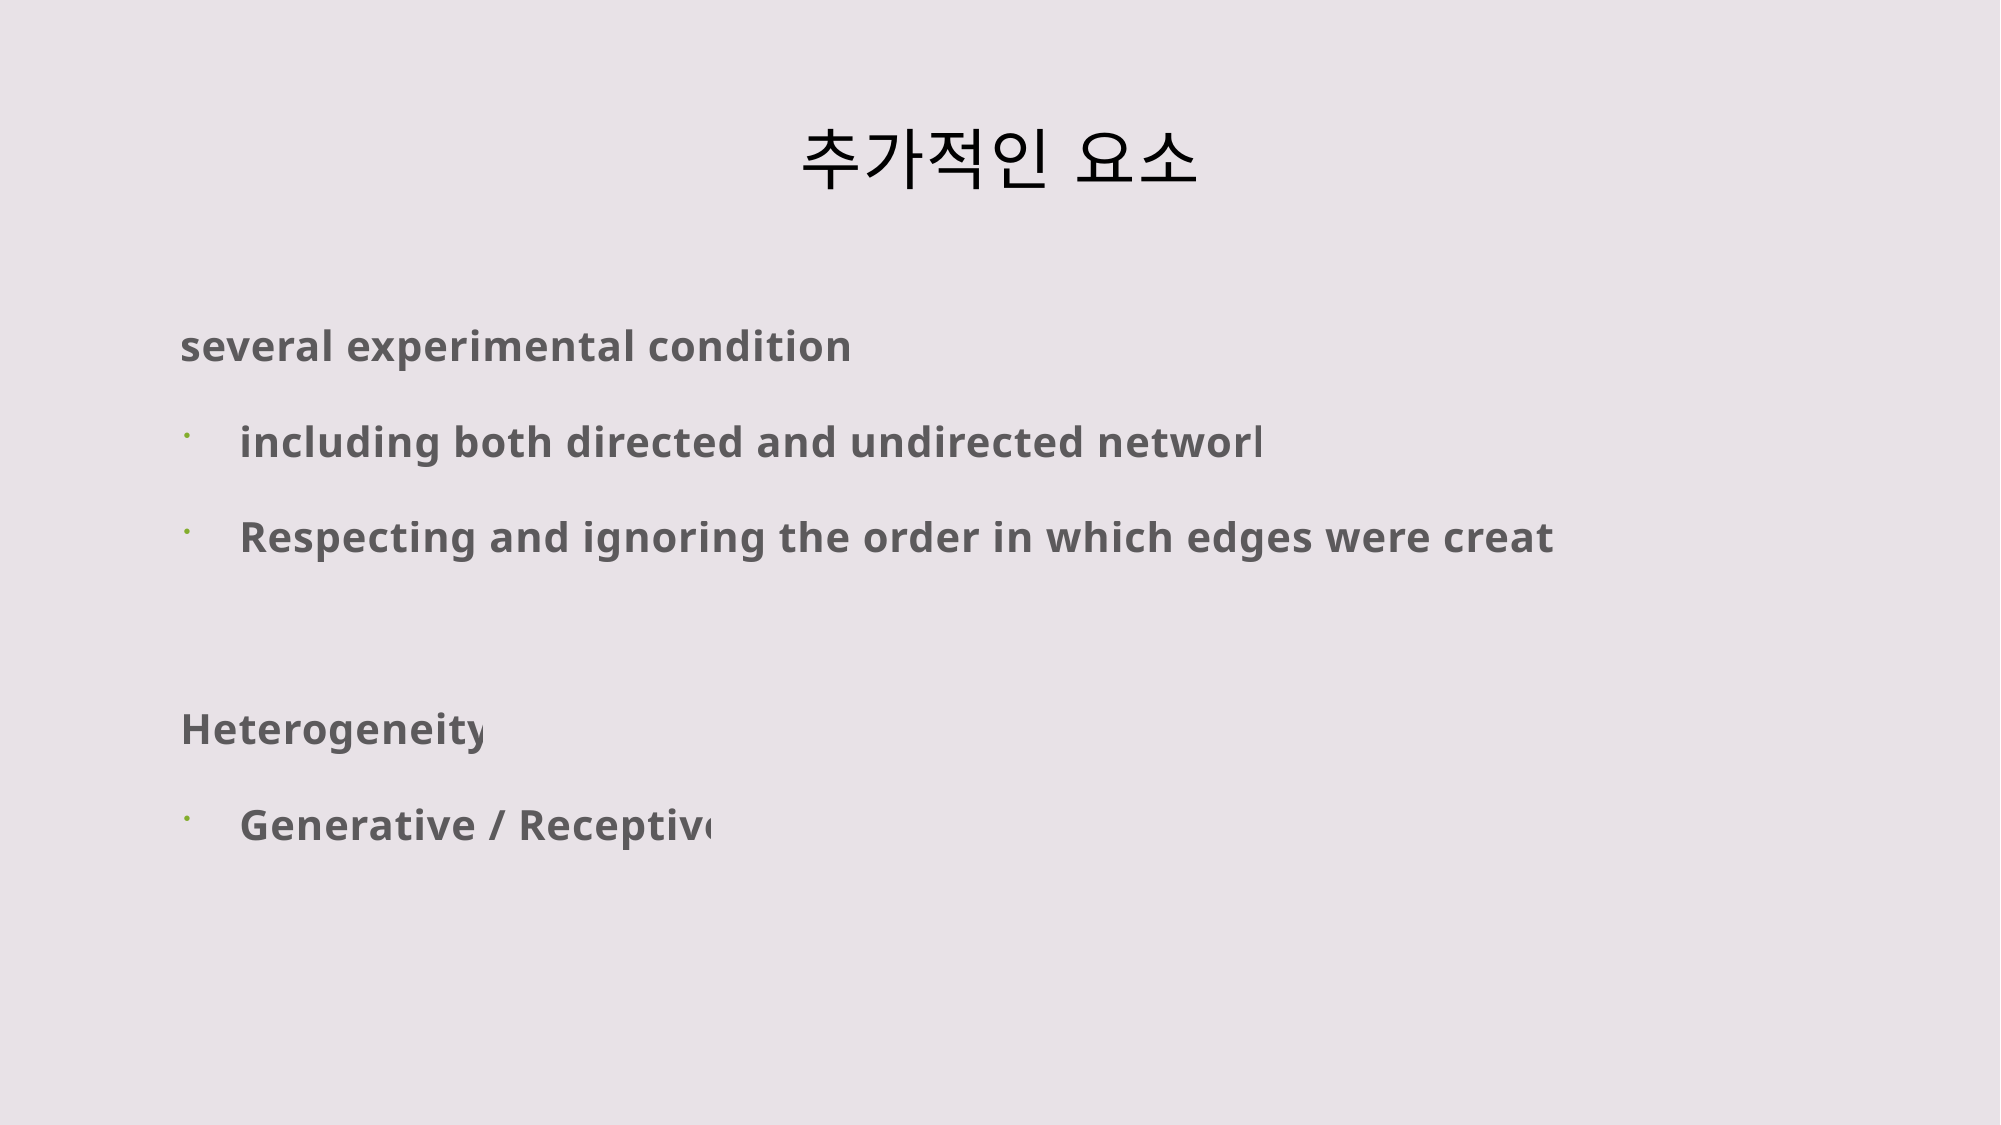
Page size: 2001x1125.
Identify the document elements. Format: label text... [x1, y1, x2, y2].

list several experimental conditions including both directed and undirected networks Respecting and ignoring the order in which edges were created Heterogeneity Generative / Receptive [162, 276, 1838, 940]
title 추가적인 요소 [162, 64, 1838, 248]
